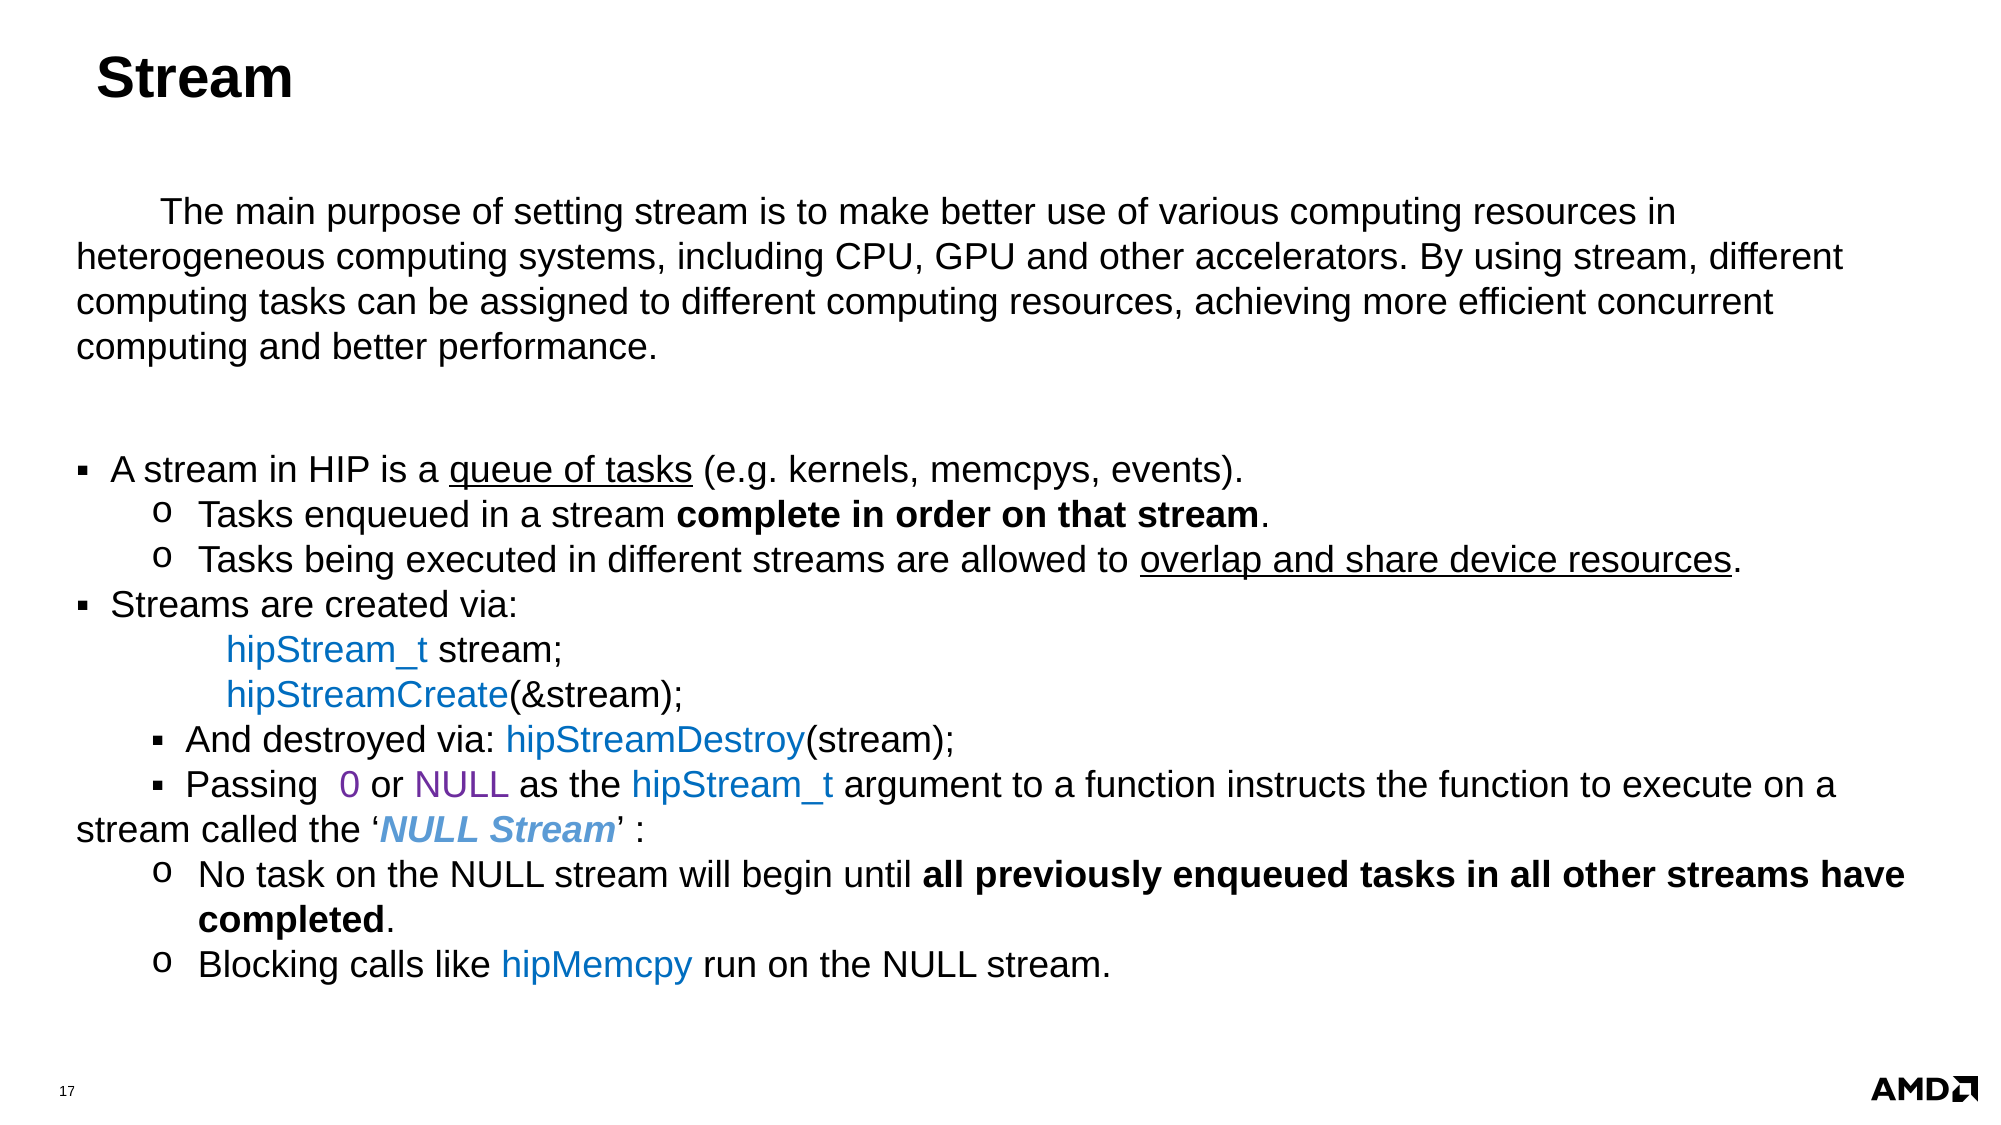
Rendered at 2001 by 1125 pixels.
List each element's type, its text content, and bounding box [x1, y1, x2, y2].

title Stream [96, 39, 1904, 111]
picture [1871, 1076, 1978, 1102]
text_box The main purpose of setting stream is to make better use of various computing resources in heterogeneous computing systems, including CPU, GPU and other accelerators. By using stream, different computing tasks can be assigned to different computing resources, achieving more efficient concurrent computing and better performance. [76, 186, 1924, 367]
text_box ▪ A stream in HIP is a queue of tasks (e.g. kernels, memcpys, events). Tasks enqueued in a stream complete in order on that stream. Tasks being executed in different streams are allowed to overlap and share device resources. ▪ Streams are created via: hipStream_t stream; hipStreamCreate(&stream); ▪ And destroyed via: hipStreamDestroy(stream); ▪ Passing 0 or NULL as the hipStream_t argument to a function instructs the function to execute on a stream called the ‘NULL Stream’ : No task on the NULL stream will begin until all previously enqueued tasks in all other streams have completed. Blocking calls like hipMemcpy run on the NULL stream. [76, 445, 1946, 1031]
